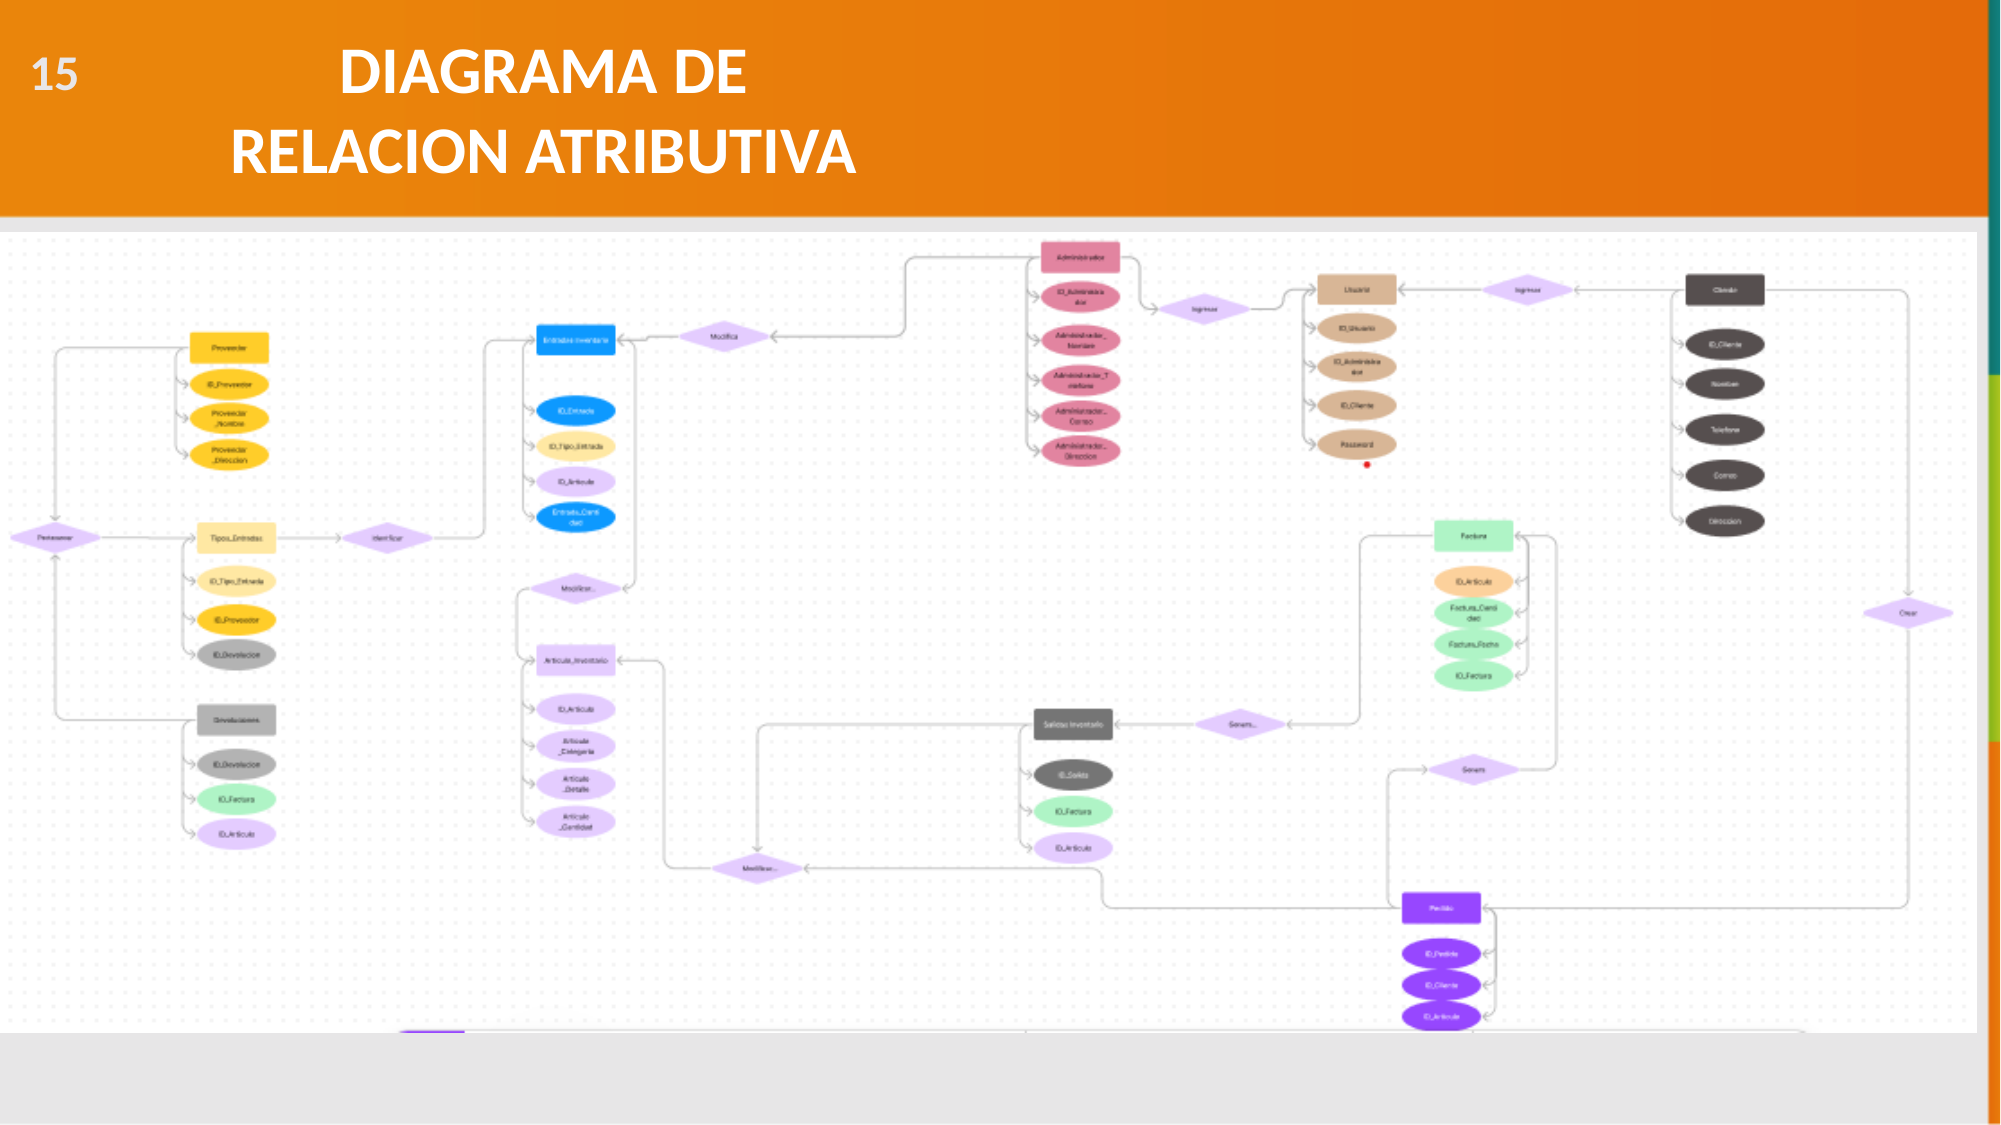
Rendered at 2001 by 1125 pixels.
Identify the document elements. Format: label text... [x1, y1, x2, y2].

text_box 15 [14, 33, 114, 109]
text_box DIAGRAMA DE RELACION ATRIBUTIVA [200, 19, 888, 194]
picture [0, 0, 2001, 1125]
